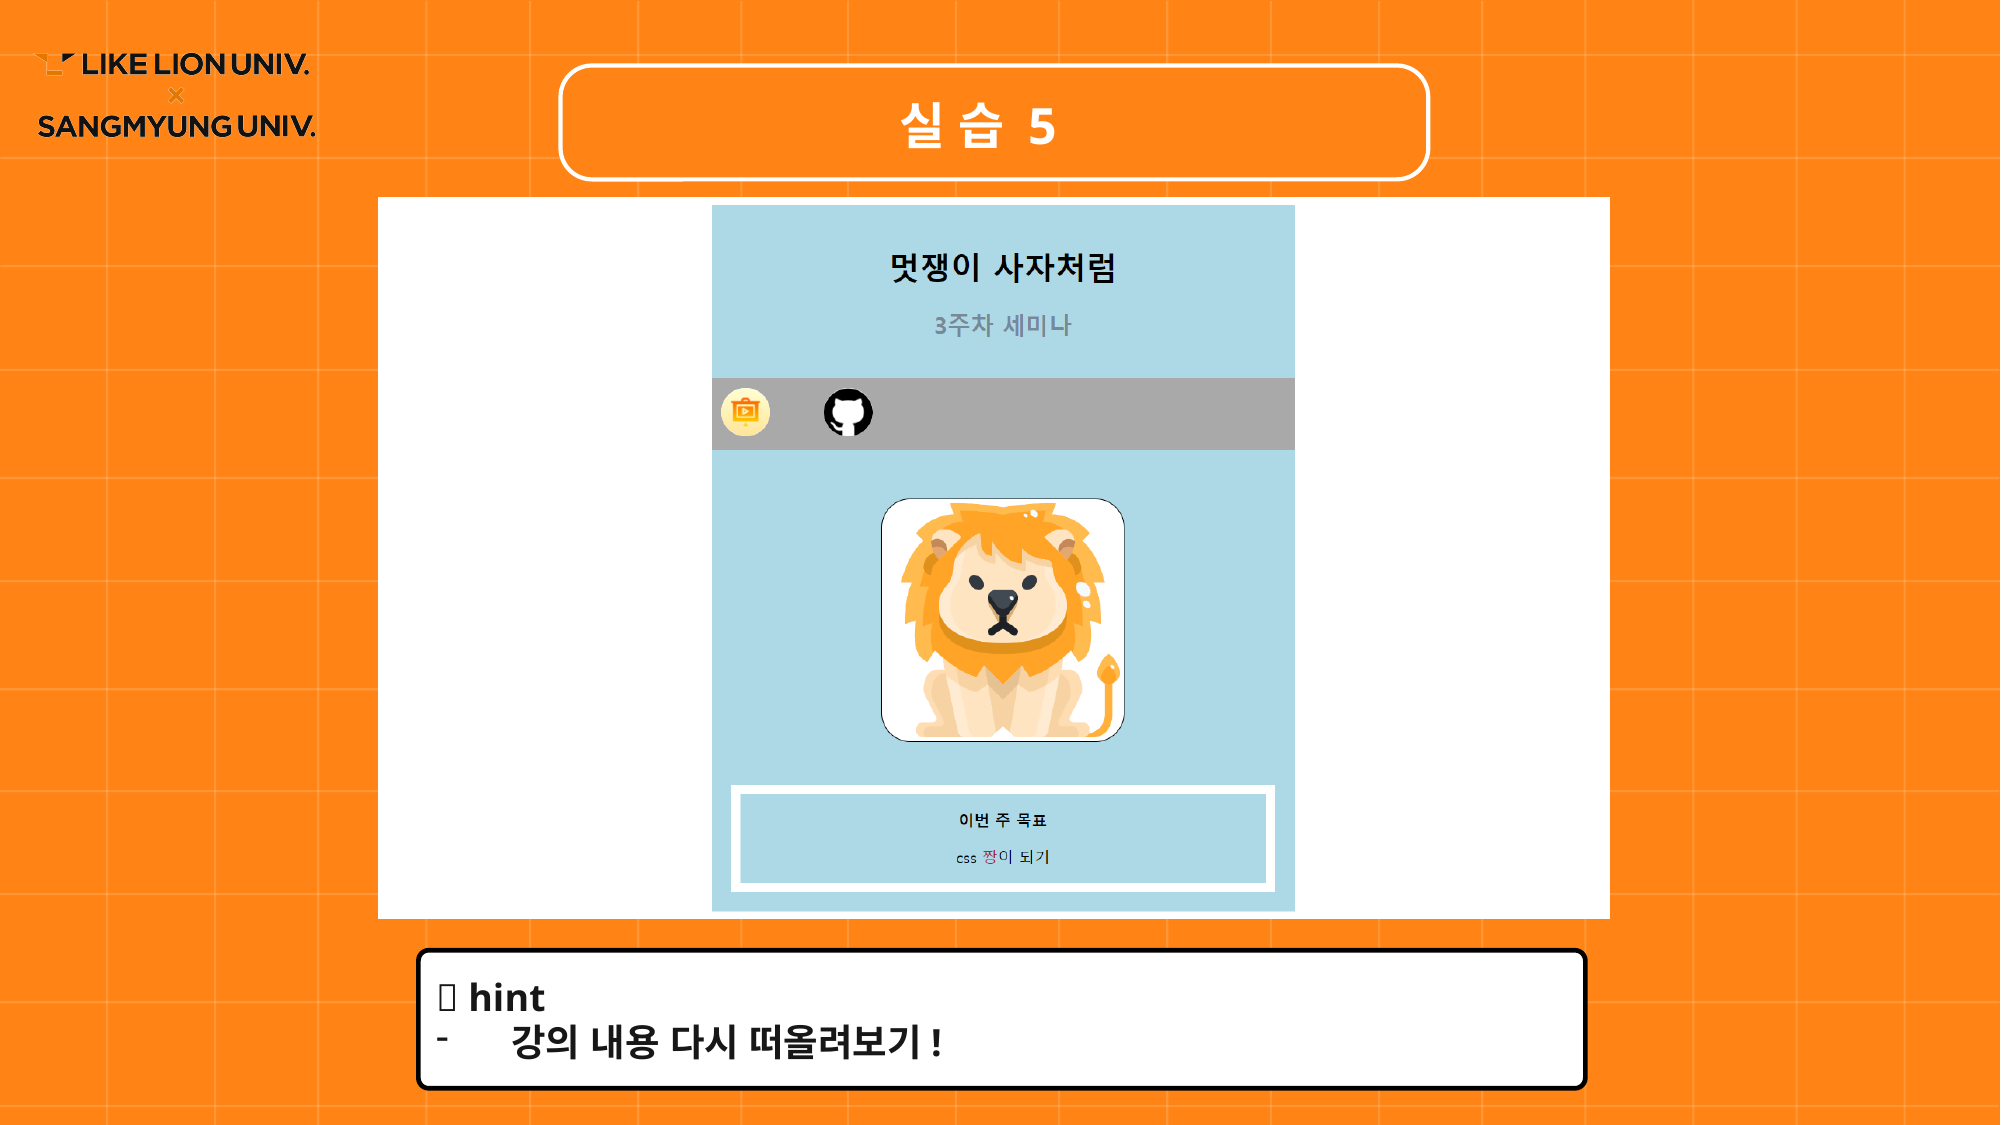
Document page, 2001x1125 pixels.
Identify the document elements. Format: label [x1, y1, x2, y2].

picture [378, 197, 1610, 919]
text_box [0, 0, 2000, 1125]
picture [32, 39, 317, 152]
